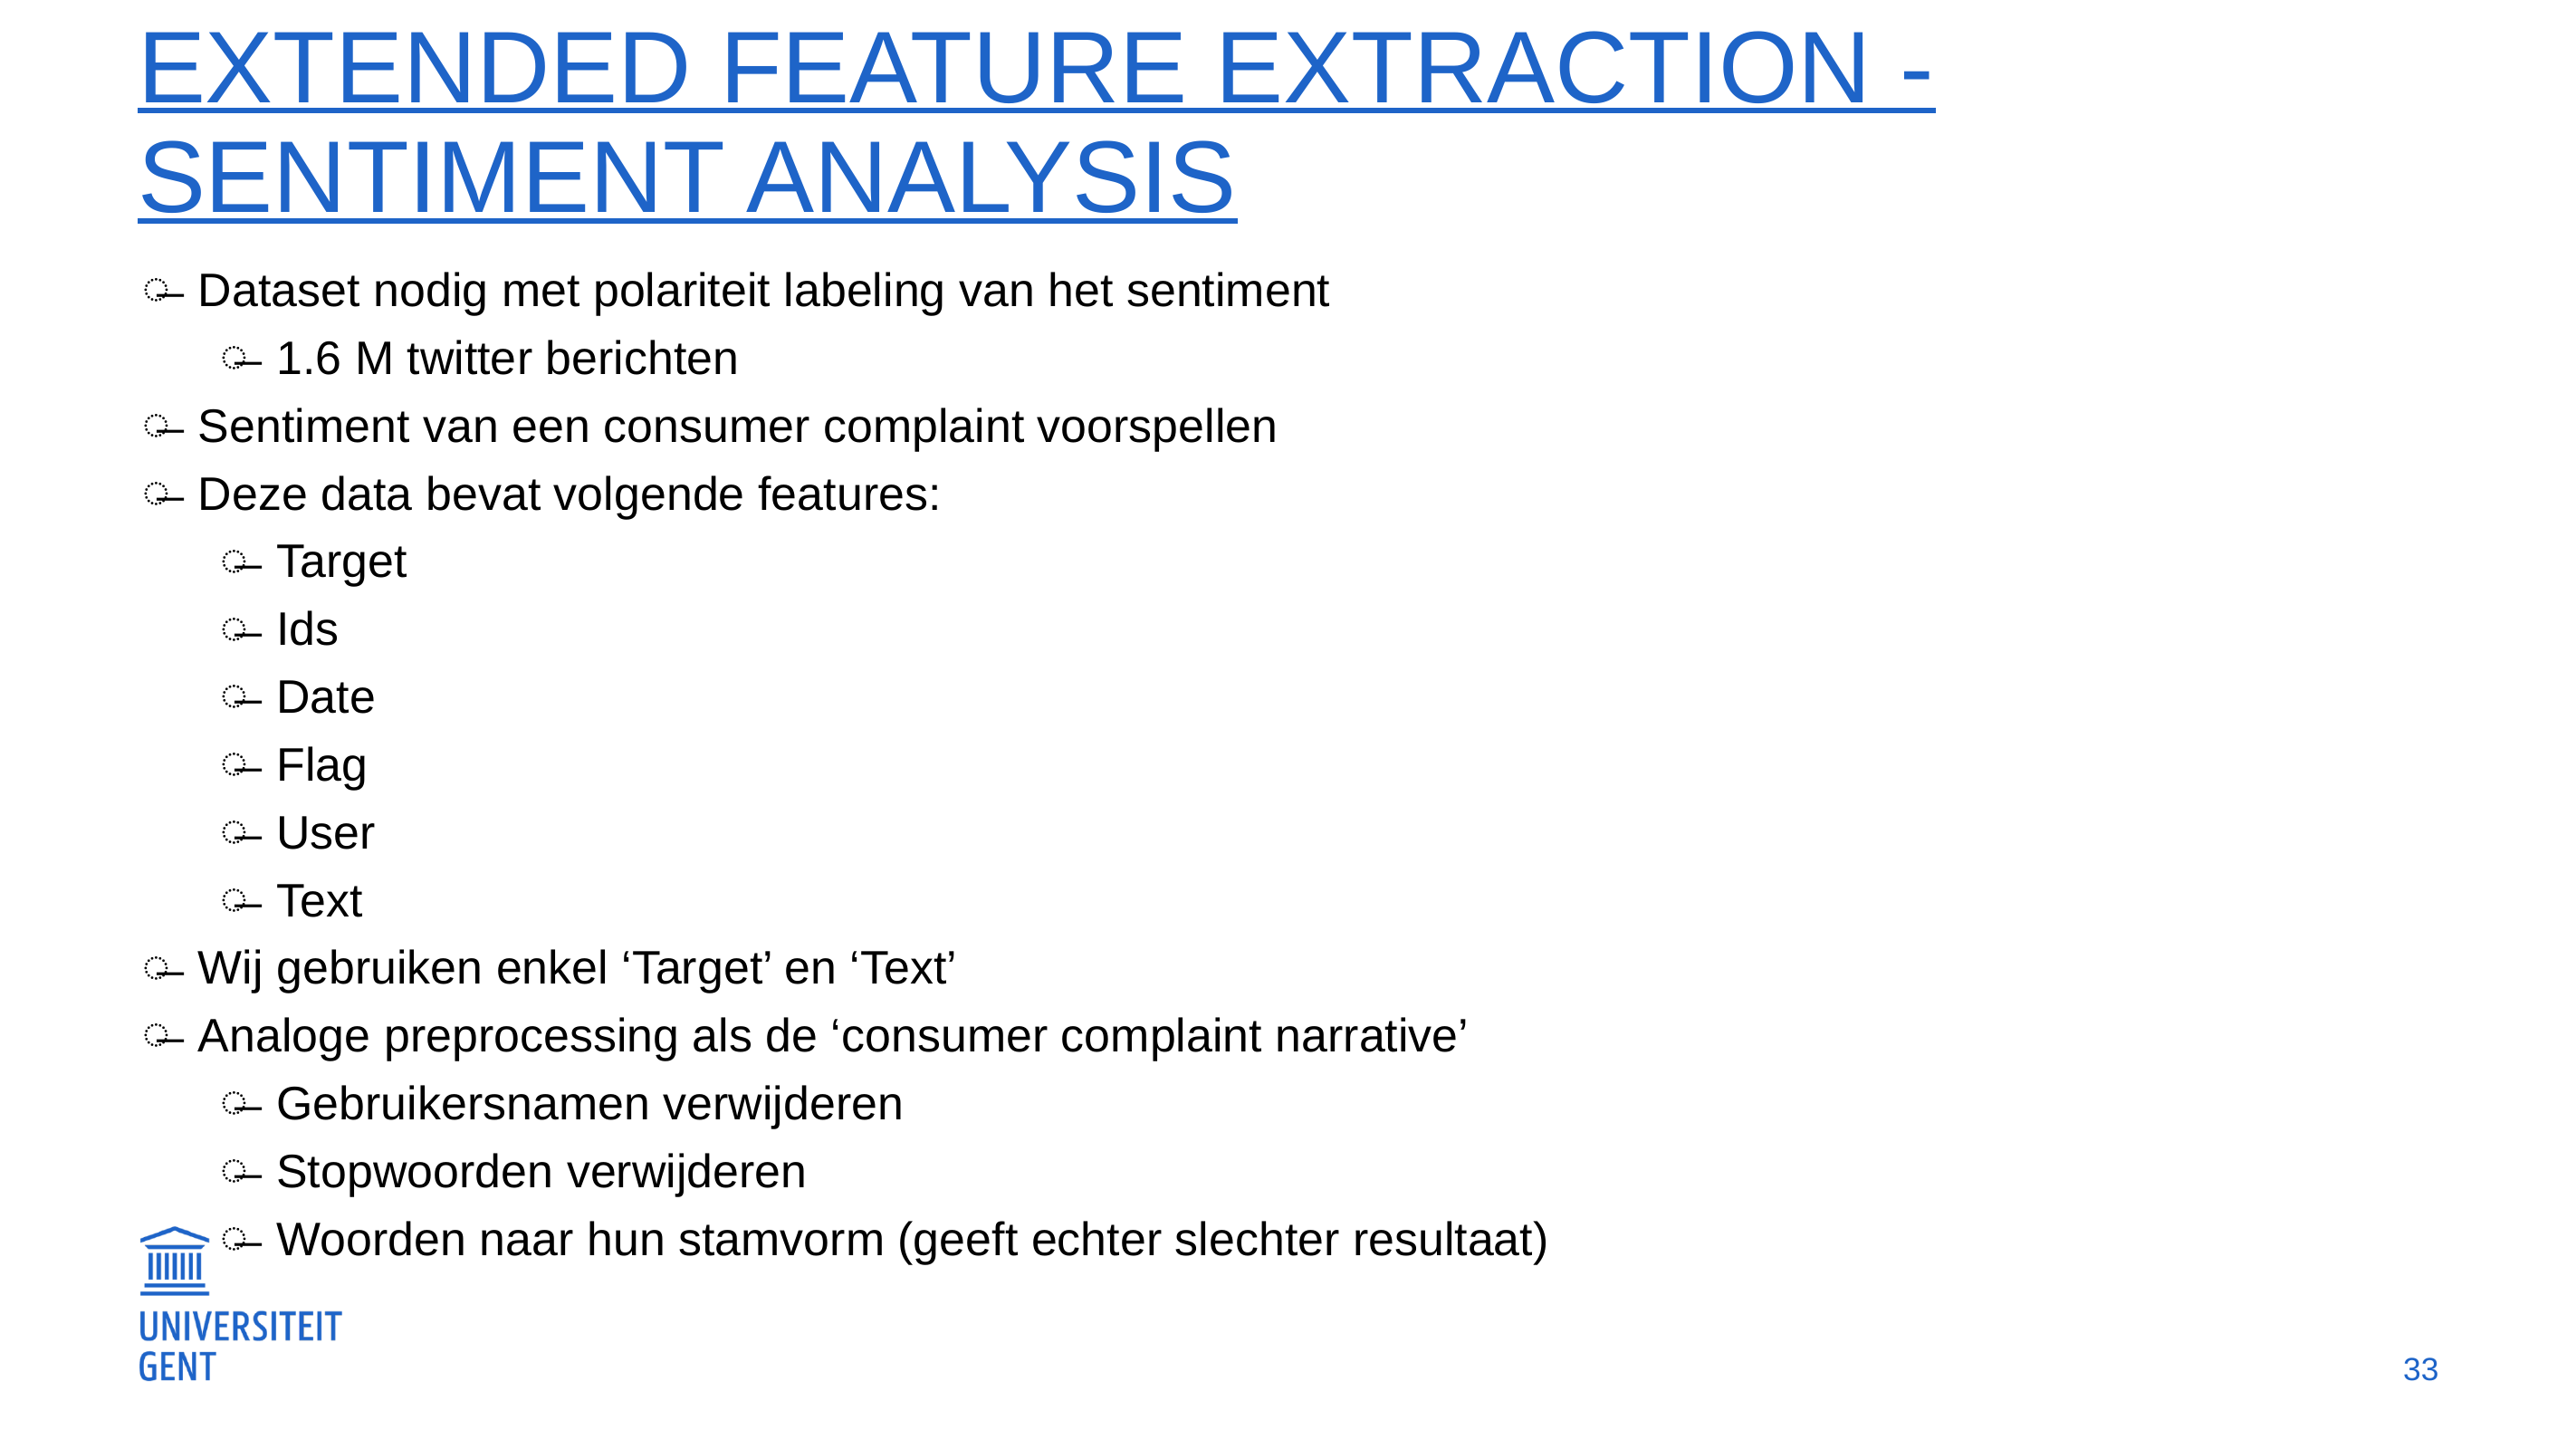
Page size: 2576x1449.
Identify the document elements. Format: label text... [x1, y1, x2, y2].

picture [72, 1174, 415, 1449]
title Extended Feature Extraction - Sentiment Analysis [124, 113, 2457, 242]
slide_number 33 [2315, 1329, 2453, 1407]
list Dataset nodig met polariteit labeling van het sentiment 1.6 M twitter berichten Sentiment van een consumer complaint voorspellen Deze data bevat volgende features: Target Ids Date Flag User Text Wij gebruiken enkel ‘Target’ en ‘Text’ Analoge preprocessing als de ‘consumer complaint narrative’ Gebruikersnamen verwijderen Stopwoorden verwijderen Woorden naar hun stamvorm (geeft echter slechter resultaat) [118, 241, 2537, 1278]
